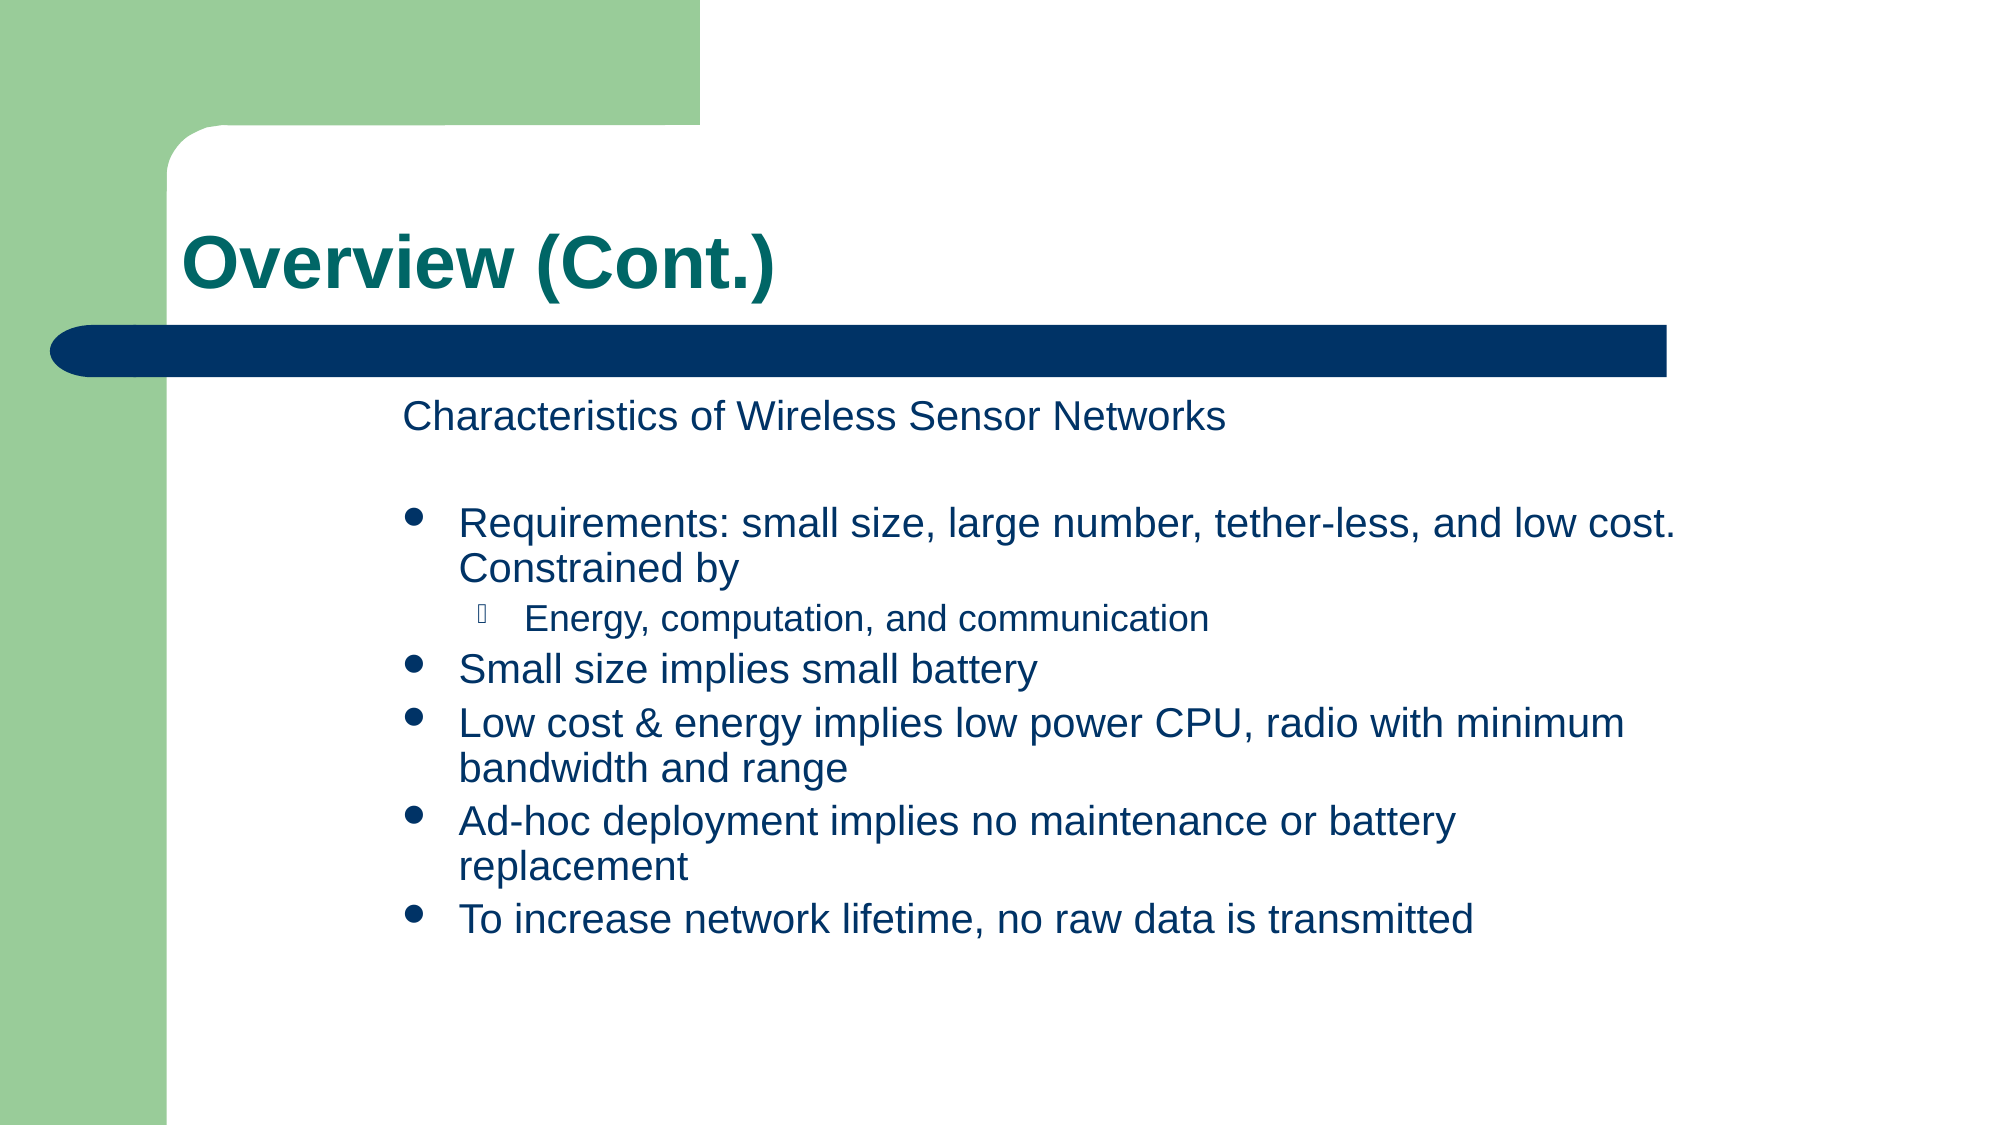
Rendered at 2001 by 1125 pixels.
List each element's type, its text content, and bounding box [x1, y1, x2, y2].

title Overview (Cont.) [166, 124, 1901, 313]
list Characteristics of Wireless Sensor Networks Requirements: small size, large number, tether-less, and low cost. Constrained by Energy, computation, and communication Small size implies small battery Low cost & energy implies low power CPU, radio with minimum bandwidth and range Ad-hoc deployment implies no maintenance or battery replacement To increase network lifetime, no raw data is transmitted [387, 387, 1713, 999]
